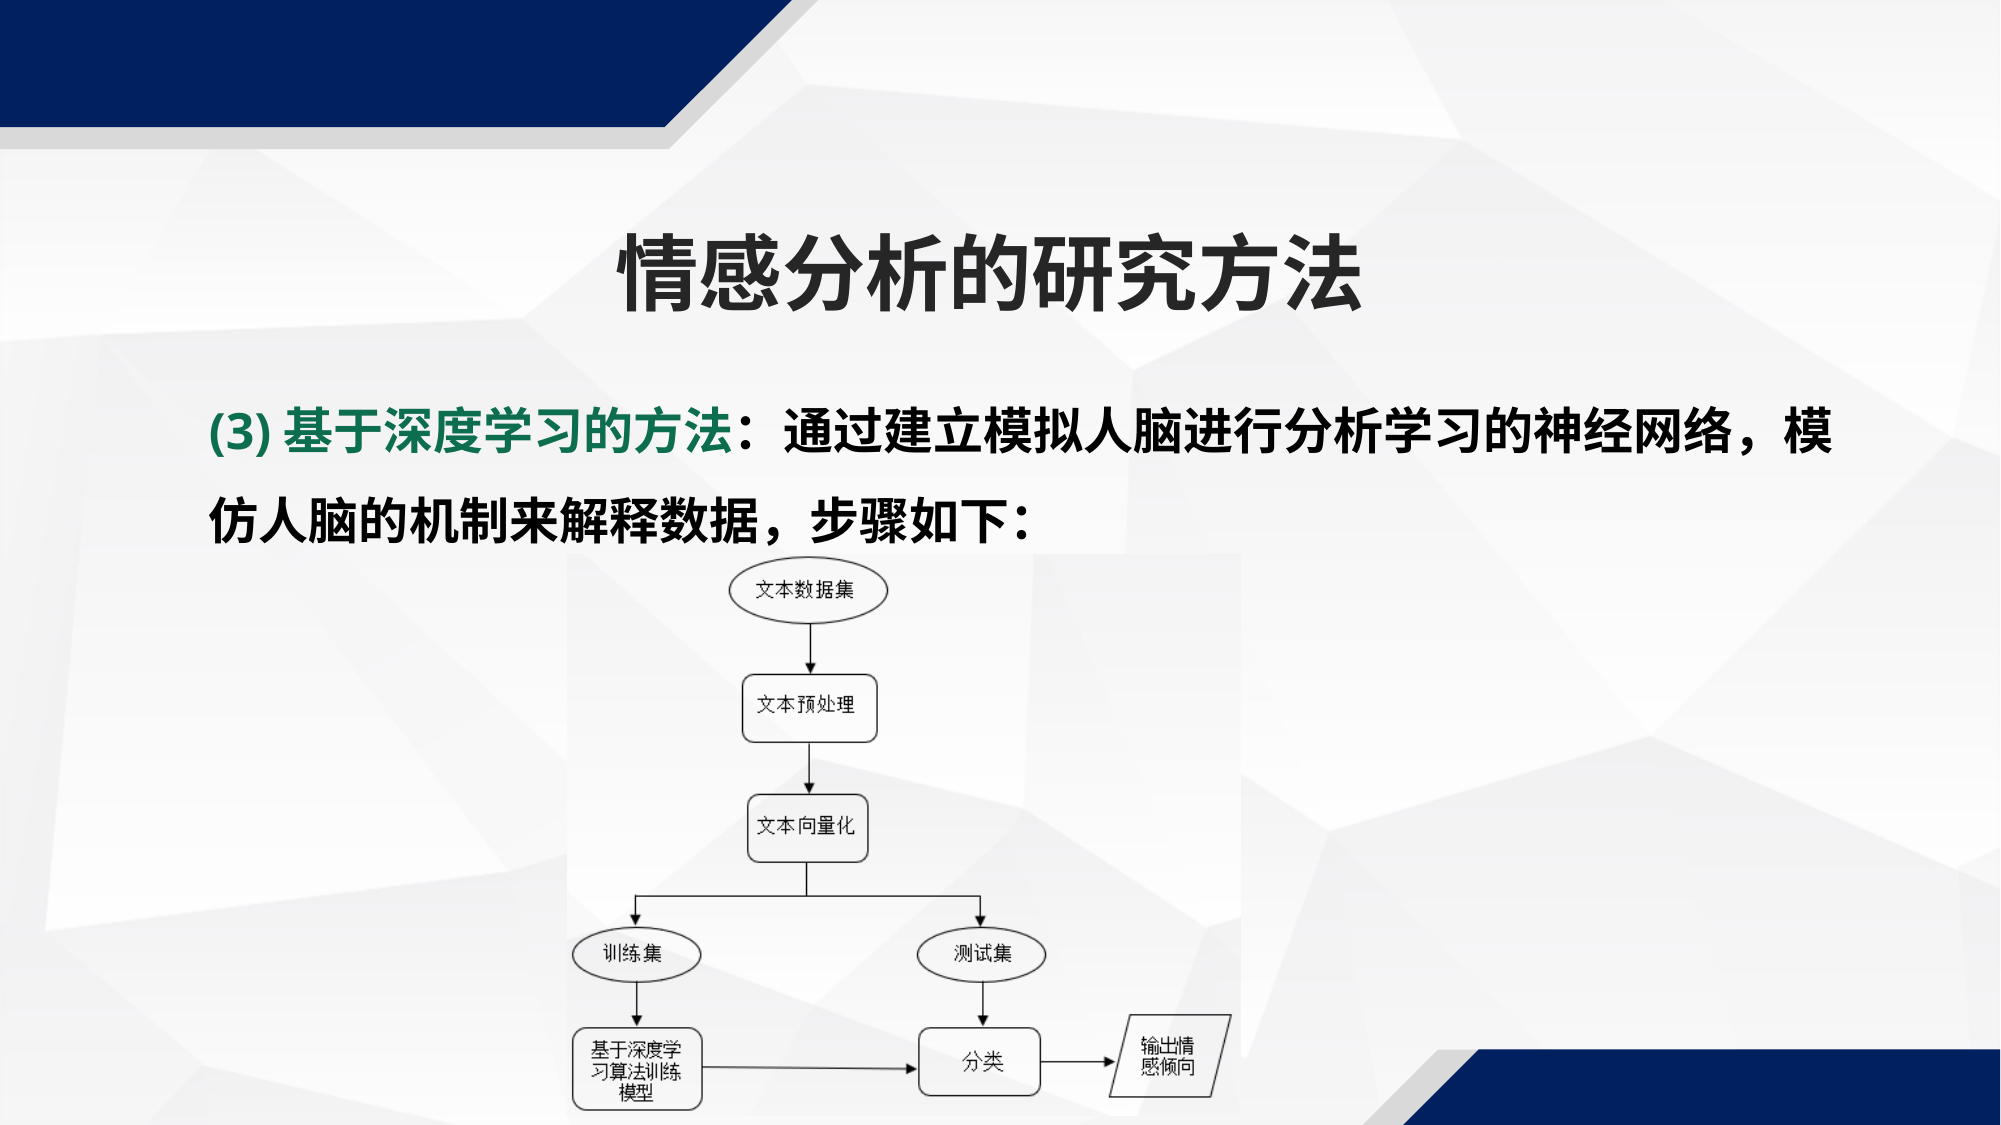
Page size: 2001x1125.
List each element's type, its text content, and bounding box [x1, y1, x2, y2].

picture [0, 0, 2001, 1125]
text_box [194, 361, 1886, 1116]
text_box 情感分析的研究方法 [580, 213, 1400, 328]
